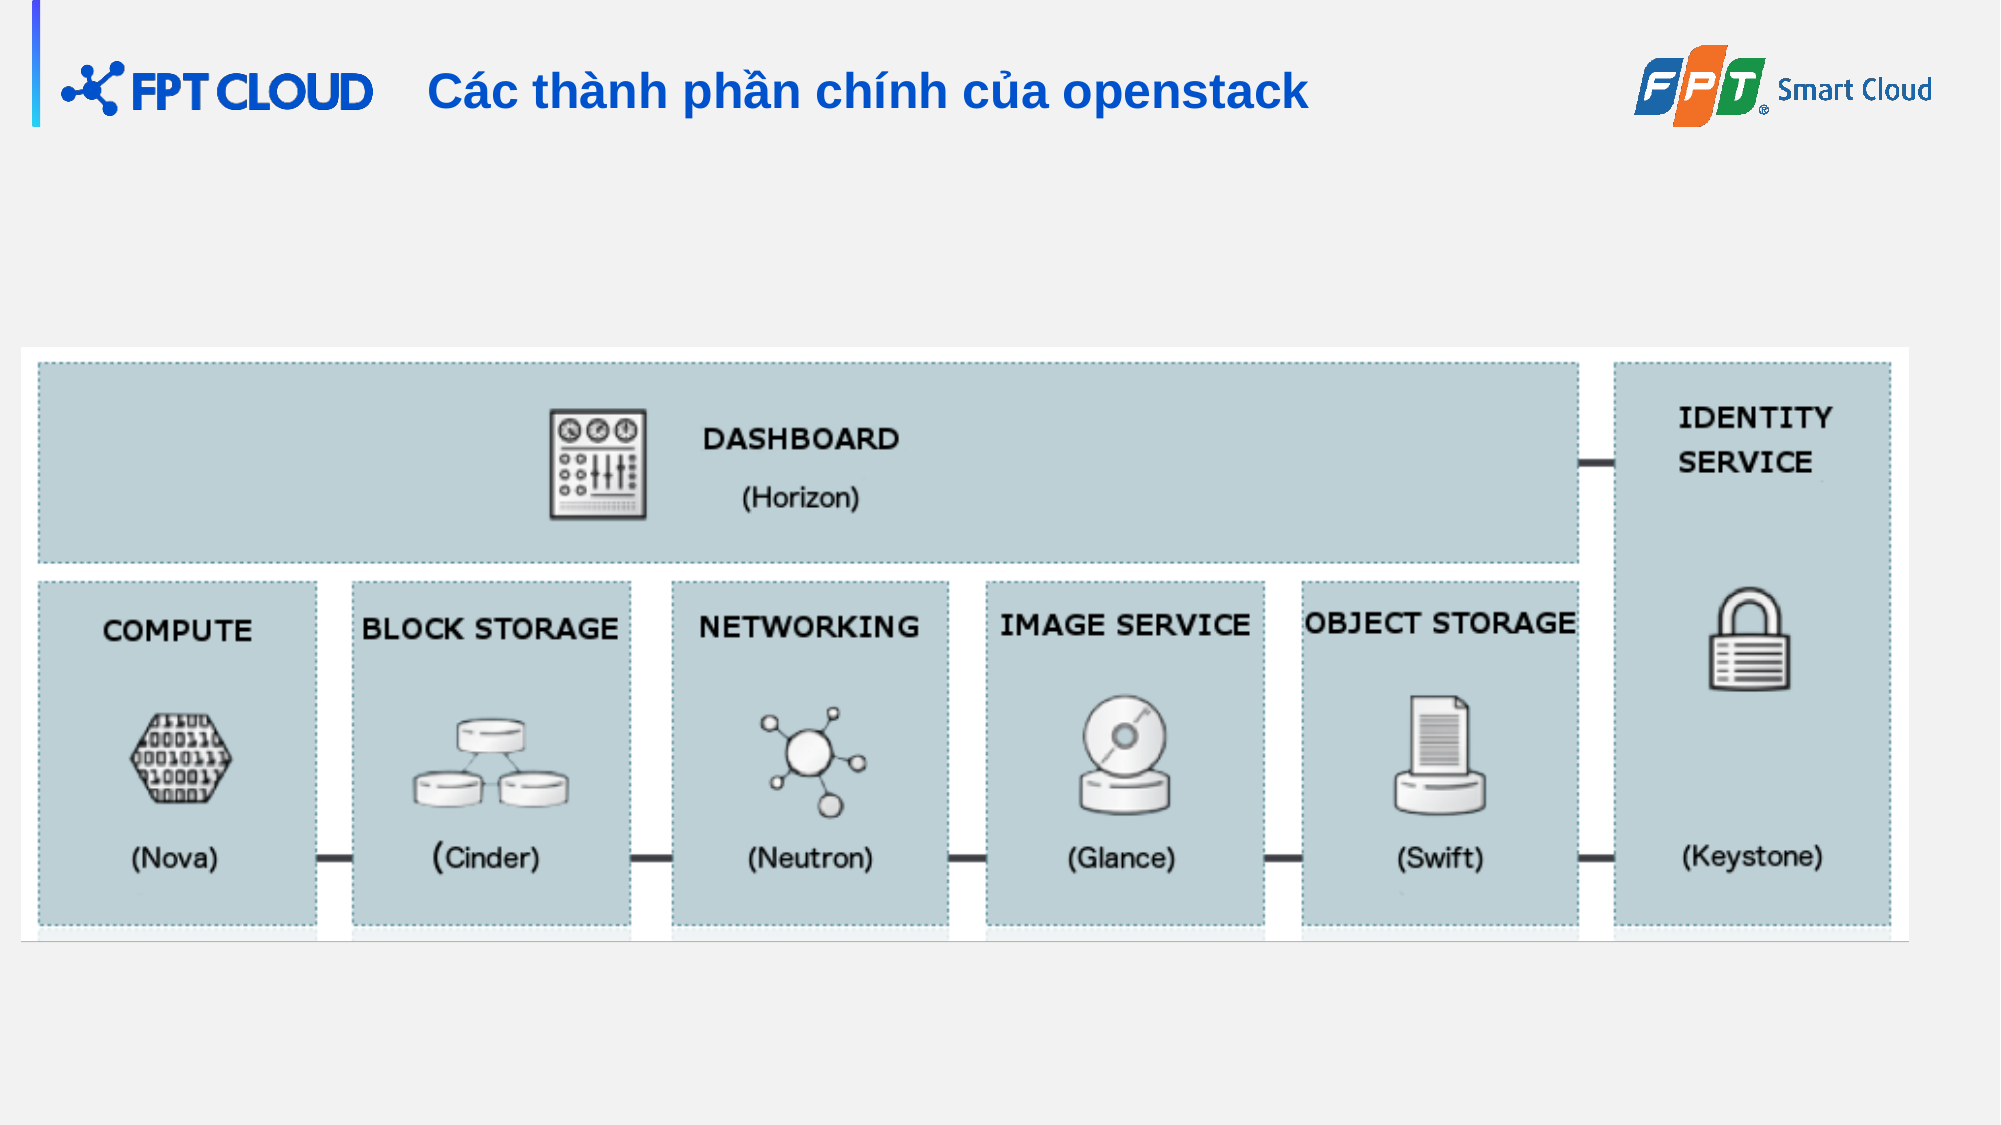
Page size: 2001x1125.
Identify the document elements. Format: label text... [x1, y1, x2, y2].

picture [61, 61, 373, 116]
text_box Các thành phần chính của openstack [412, 62, 1375, 126]
picture [21, 347, 1909, 944]
picture [1633, 45, 1931, 127]
